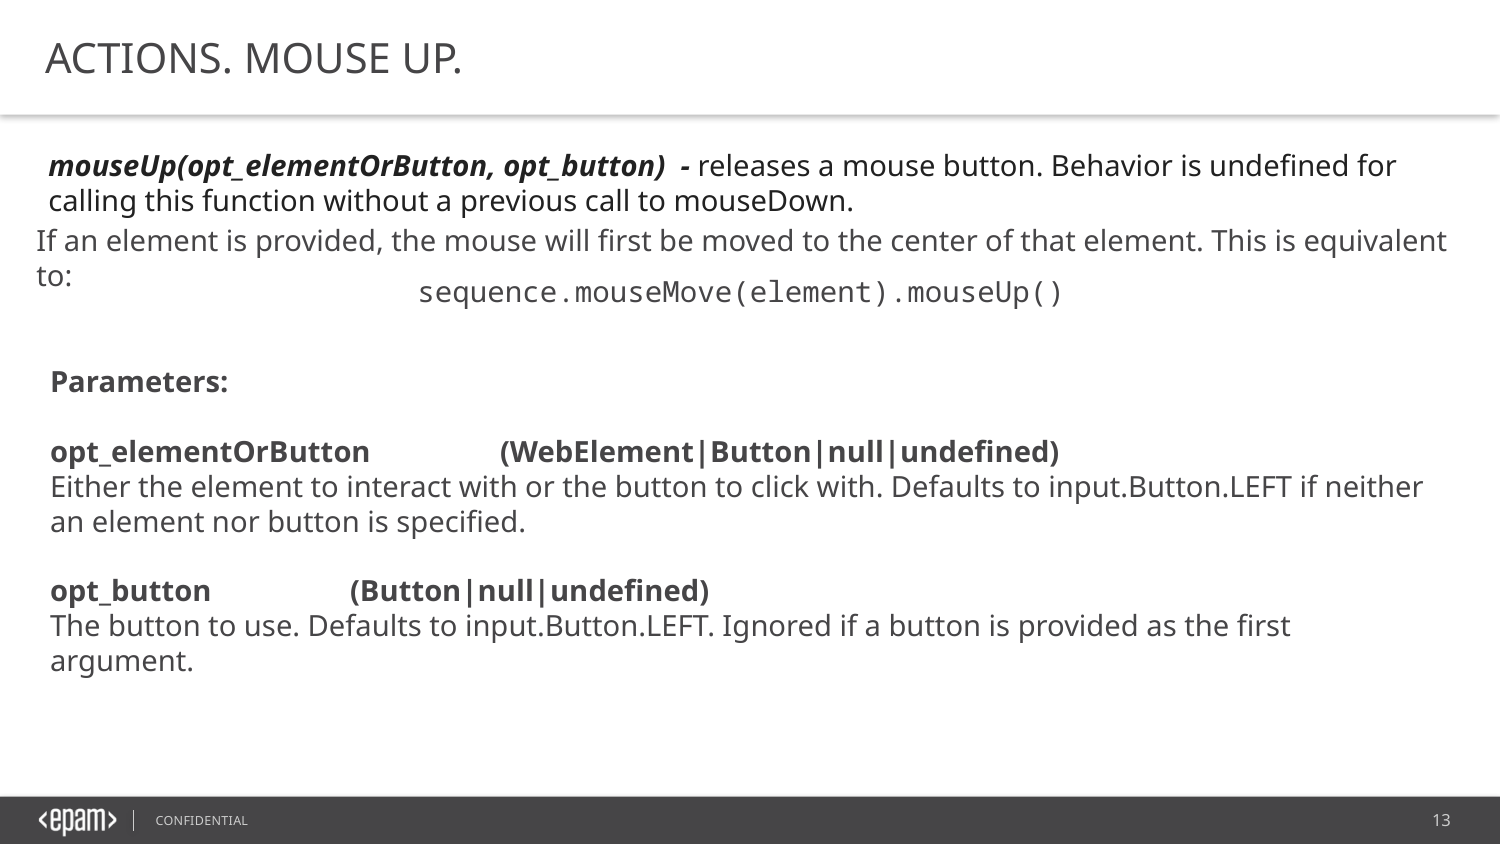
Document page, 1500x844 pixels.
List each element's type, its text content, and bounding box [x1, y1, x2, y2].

text_box mouseUp(opt_elementOrButton, opt_button) - releases a mouse button. Behavior is undefined for calling this function without a previous call to mouseDown. [33, 140, 1413, 215]
list ACTIONS. MOUSE UP. [0, 0, 1500, 115]
text_box sequence.mouseMove(element).mouseUp() [402, 265, 1080, 316]
picture [38, 808, 117, 837]
text_box If an element is provided, the mouse will first be moved to the center of that element. This is equivalent to: [21, 215, 1500, 300]
text_box Parameters: opt_elementOrButton (WebElement|Button|null|undefined) Either the element to interact with or the button to click with. Defaults to input.Button.LEFT if neither an element nor button is specified. opt_button (Button|null|undefined) The button to use. Defaults to input.Button.LEFT. Ignored if a button is provided as the first argument. [35, 355, 1450, 685]
